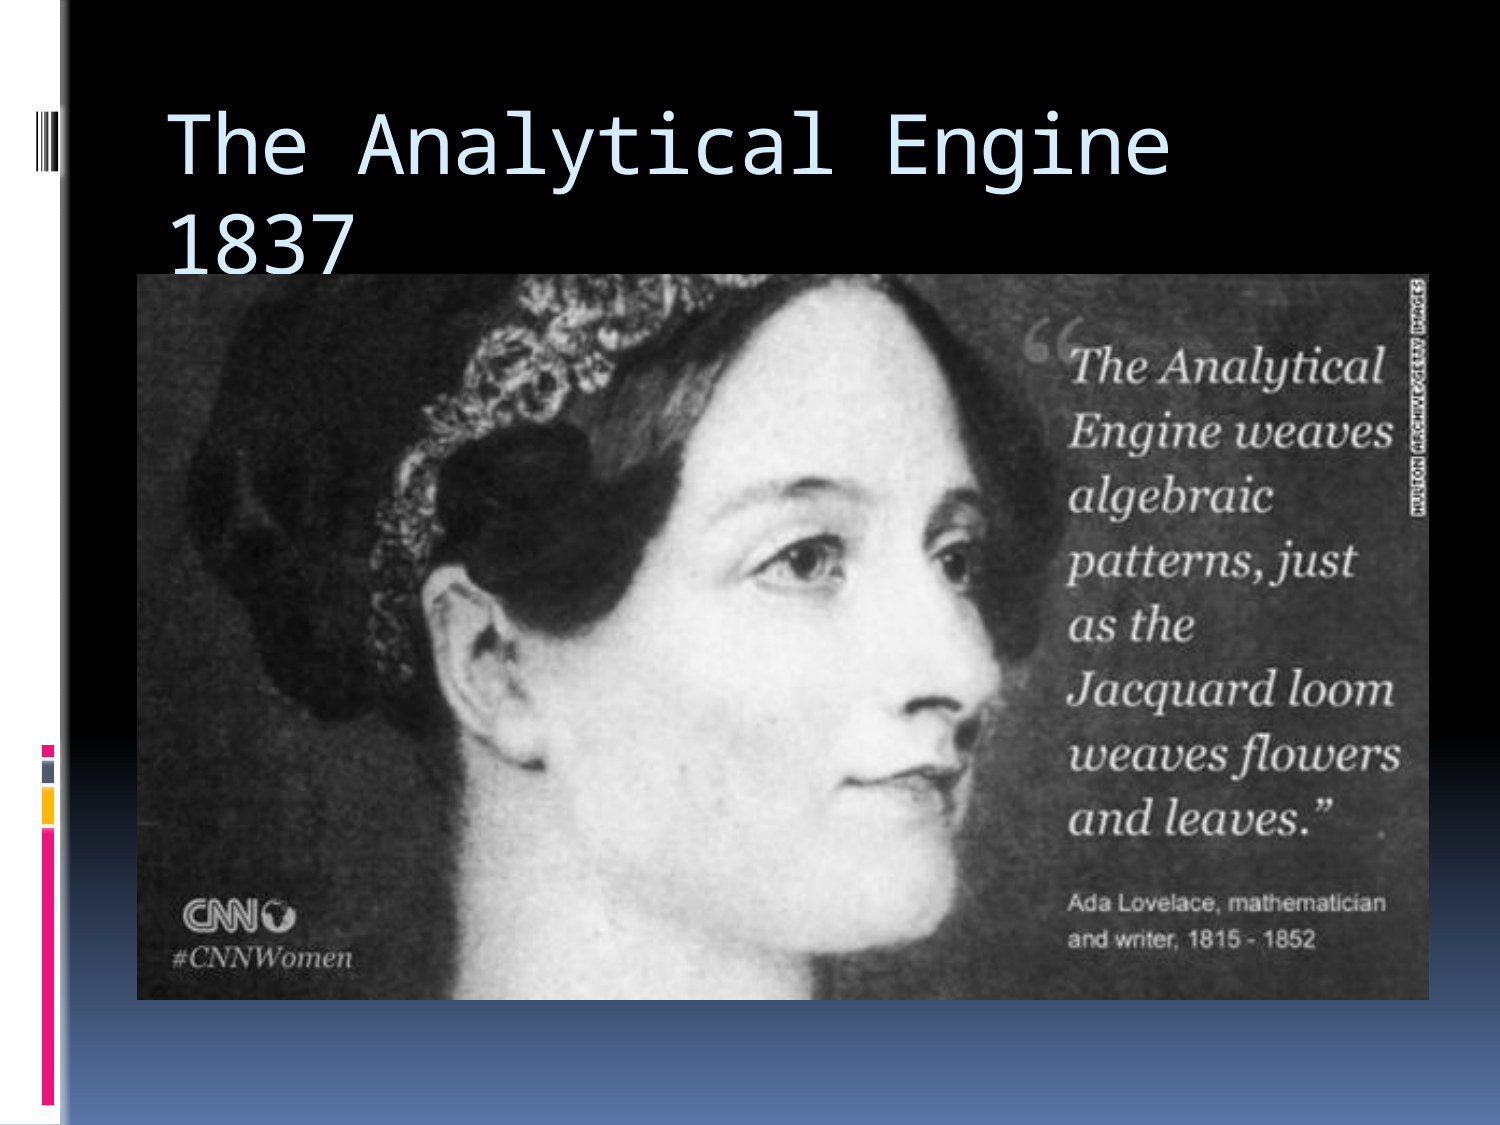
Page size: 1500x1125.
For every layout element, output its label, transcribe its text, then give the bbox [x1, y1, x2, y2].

title The Analytical Engine 1837 [150, 83, 1425, 234]
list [136, 274, 1429, 1001]
